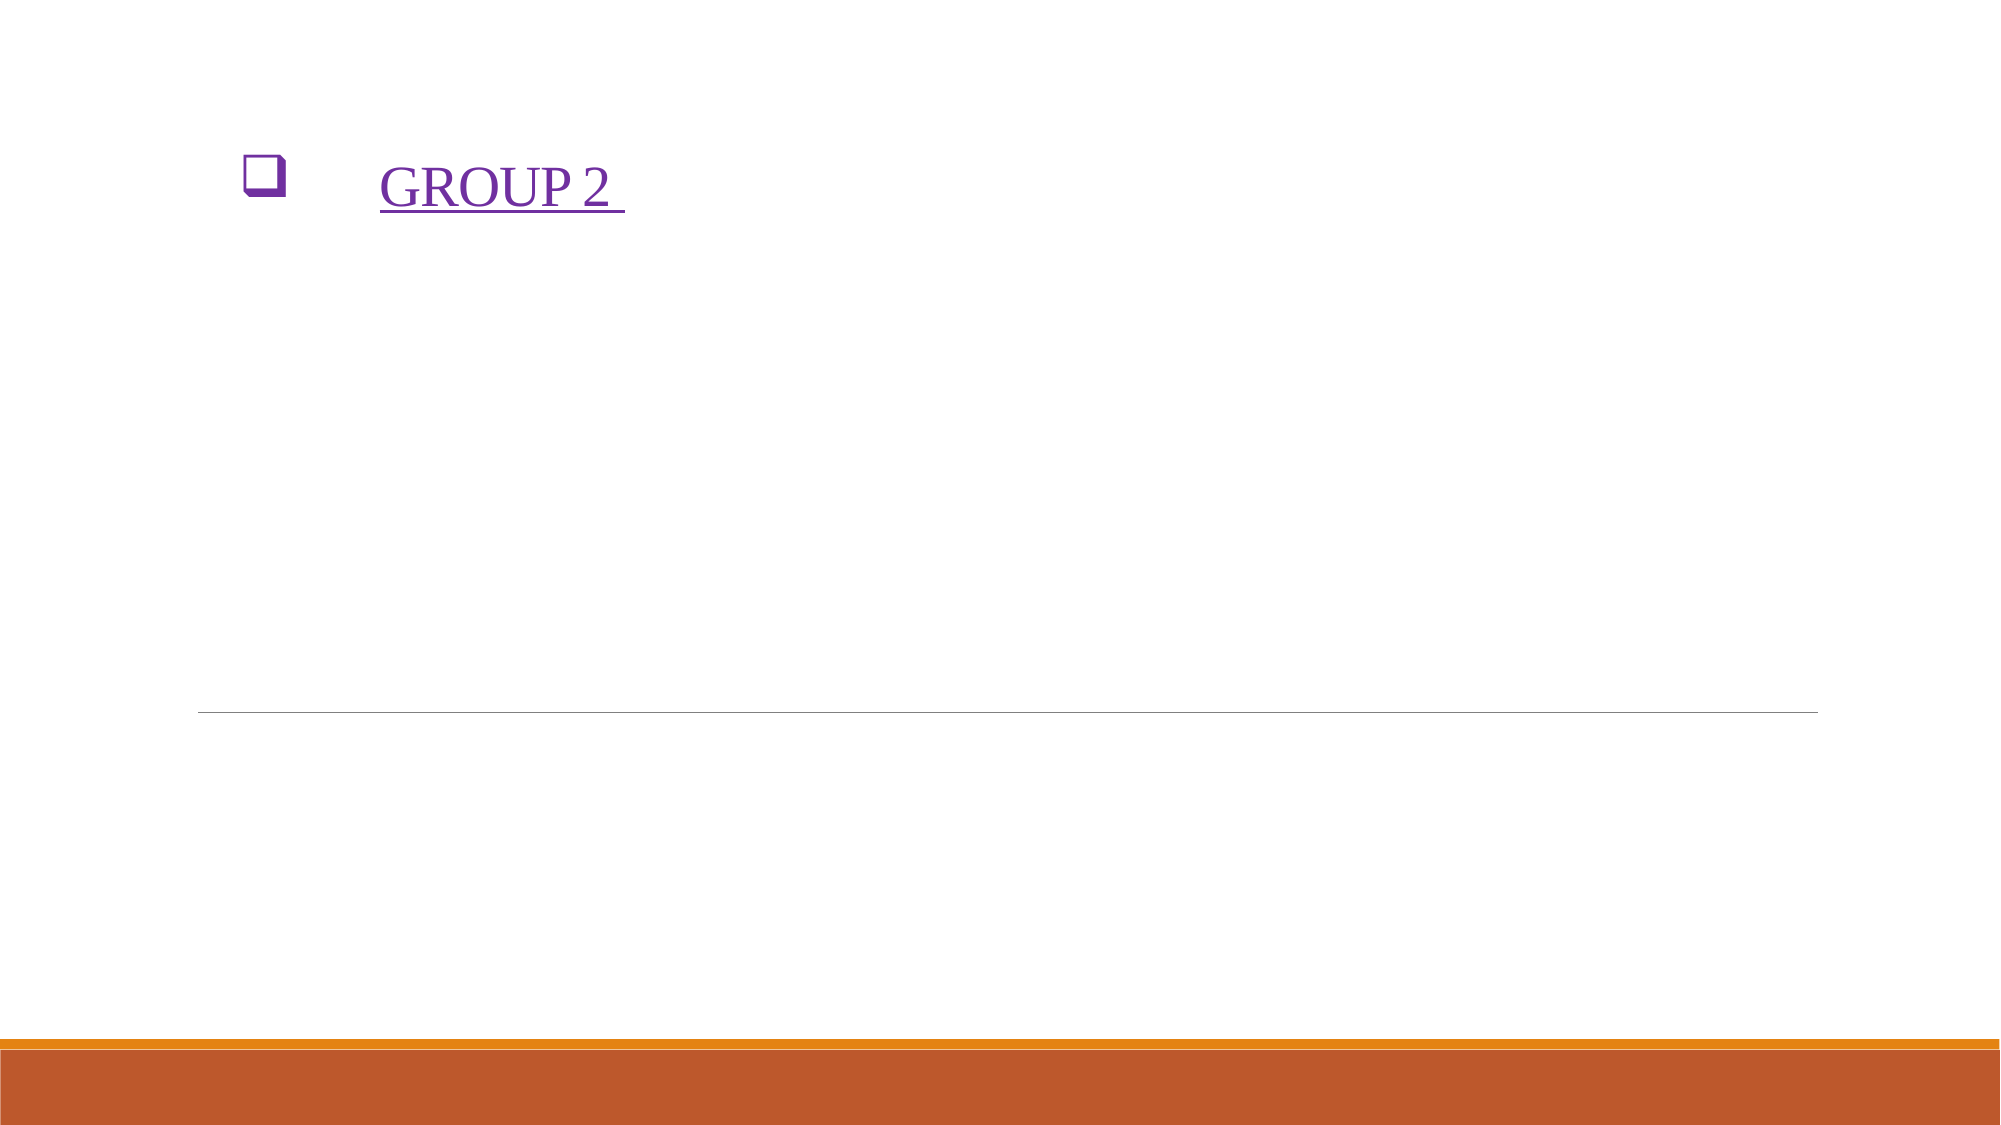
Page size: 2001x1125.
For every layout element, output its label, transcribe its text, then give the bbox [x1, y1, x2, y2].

title GROUP 2 [223, 71, 1750, 296]
